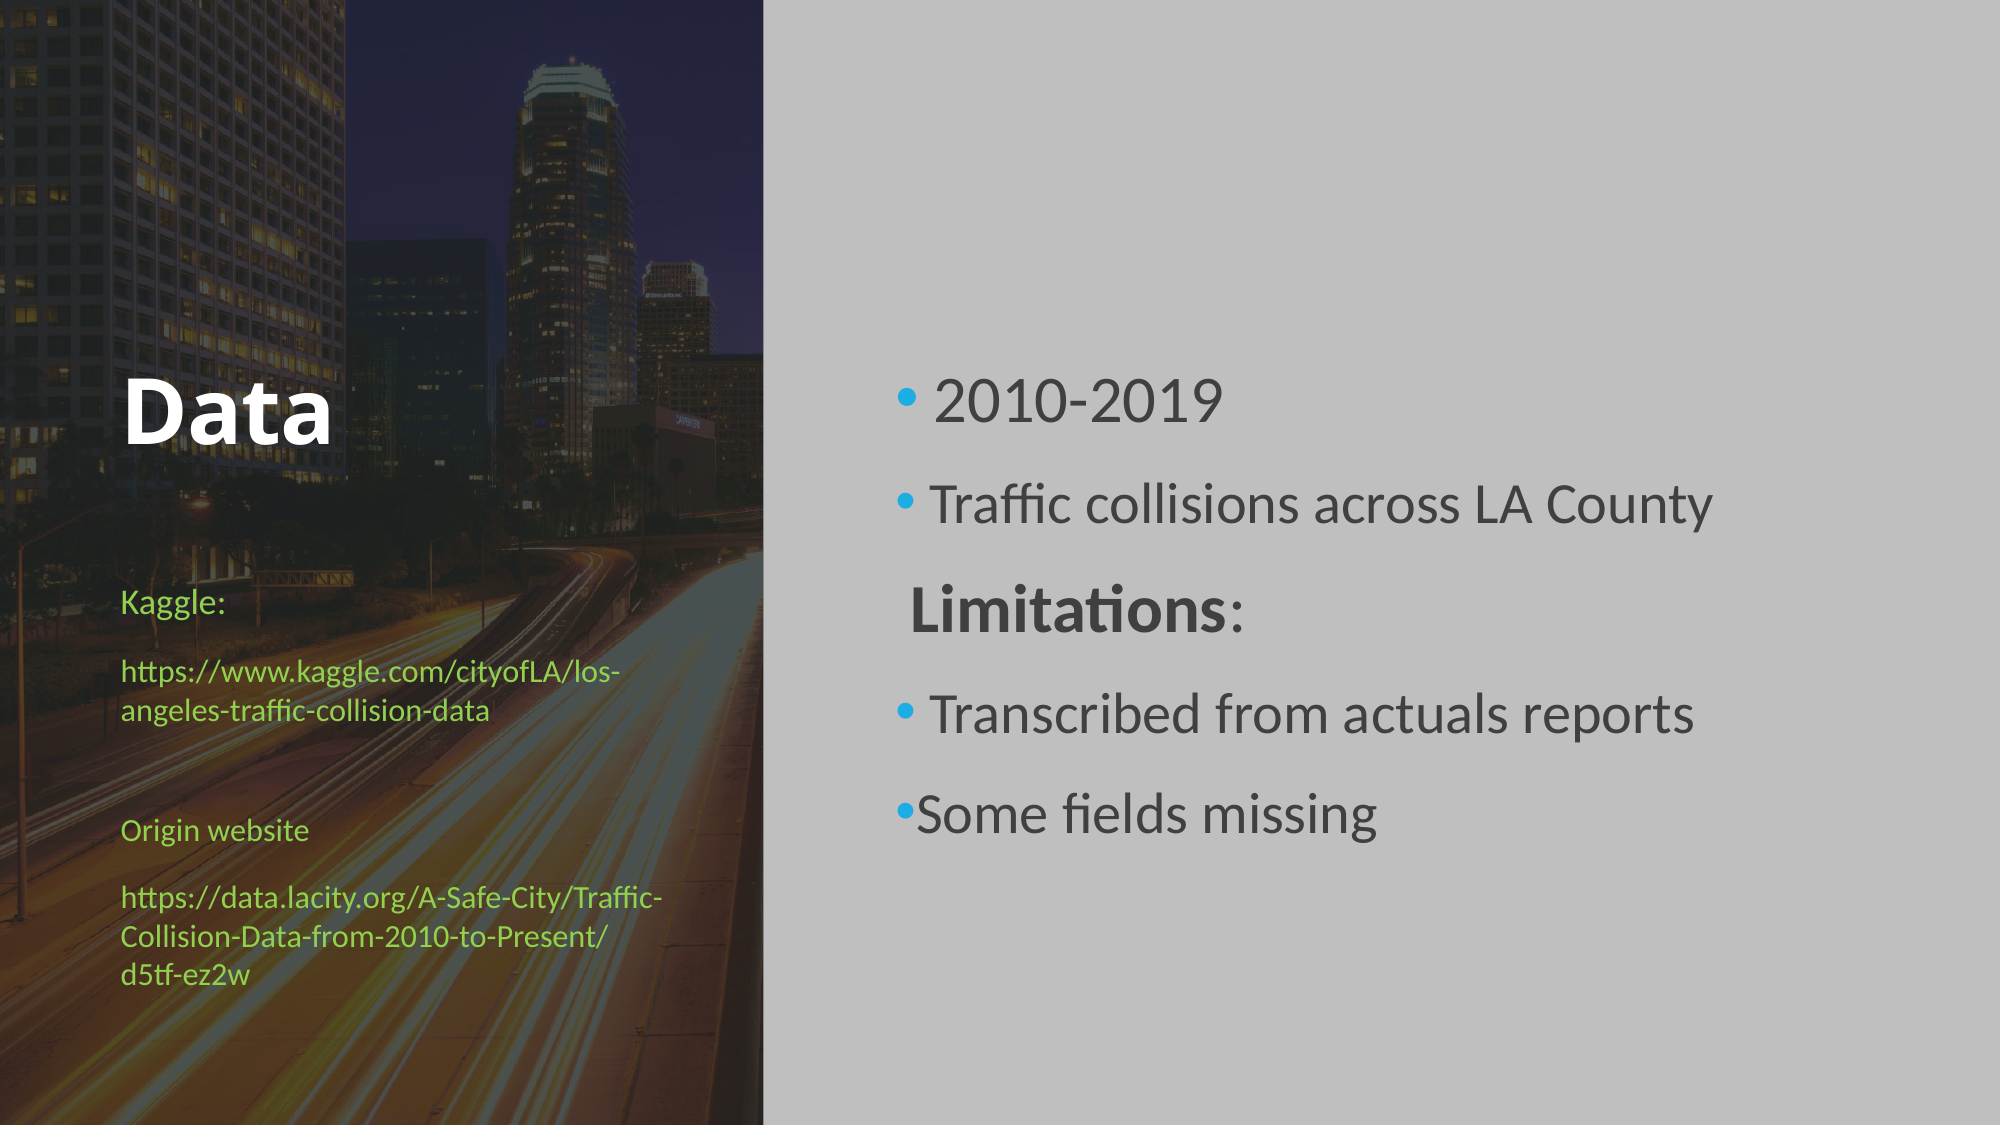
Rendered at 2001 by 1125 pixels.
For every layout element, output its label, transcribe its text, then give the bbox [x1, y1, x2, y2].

picture [0, 0, 763, 1125]
list 2010-2019 Traffic collisions across LA County Limitations: Transcribed from actuals reports Some fields missing [895, 348, 1868, 968]
